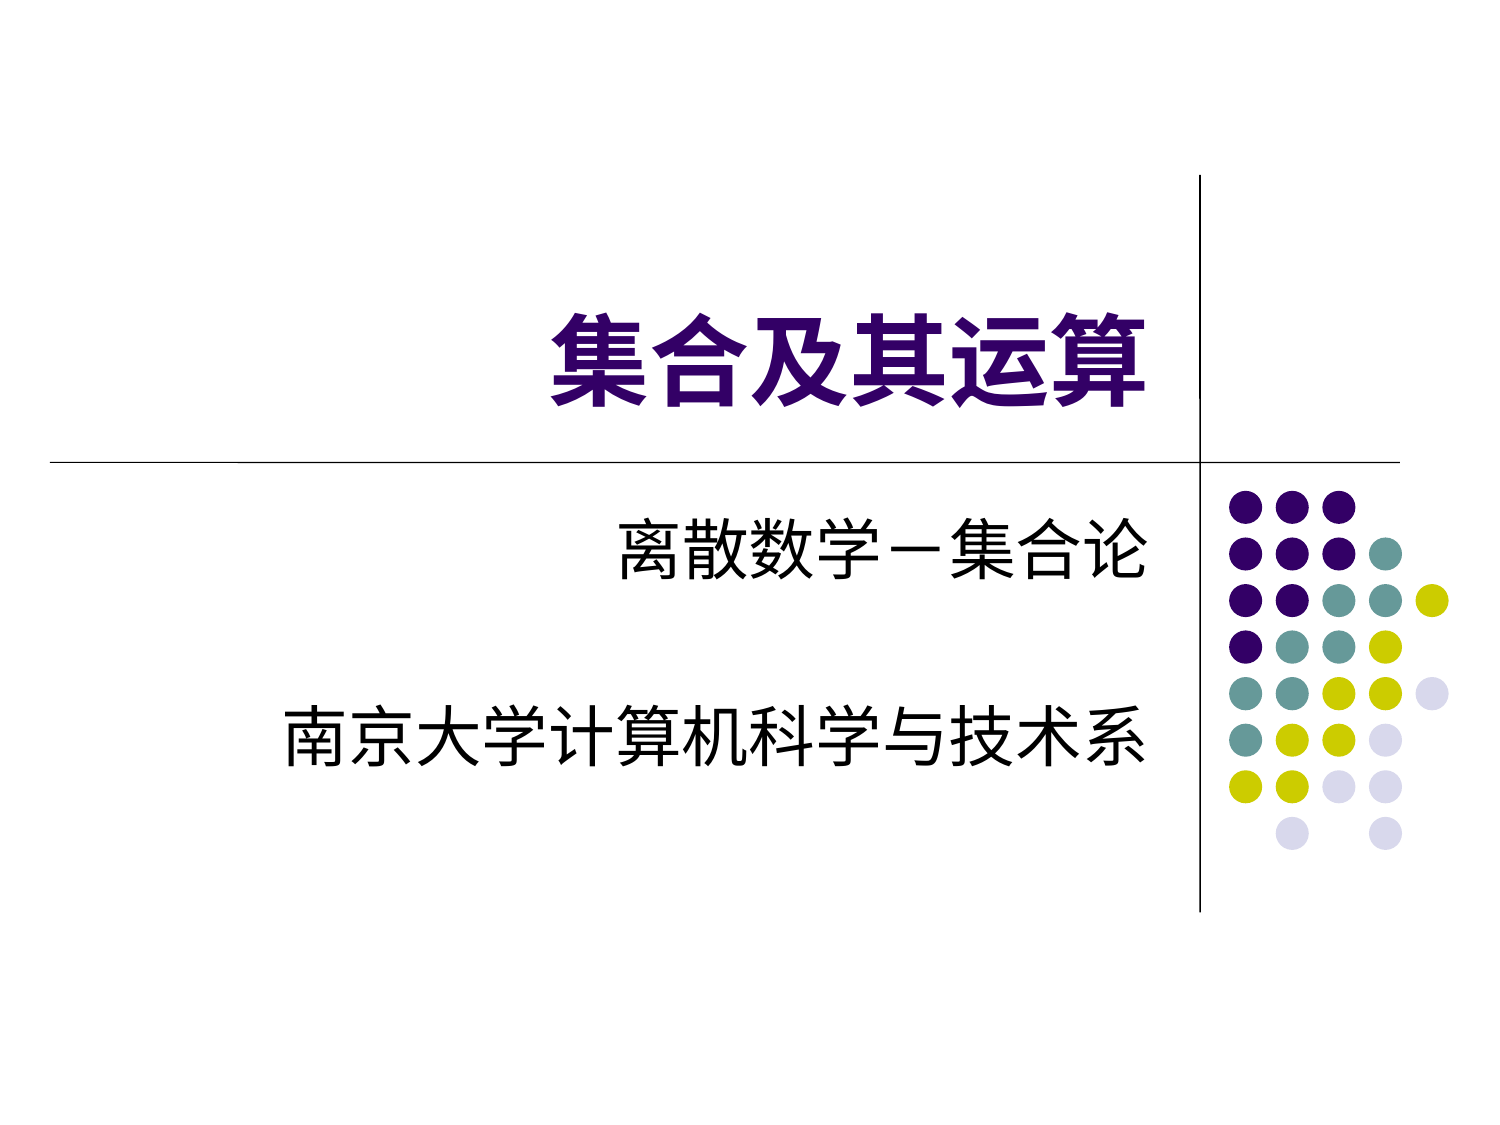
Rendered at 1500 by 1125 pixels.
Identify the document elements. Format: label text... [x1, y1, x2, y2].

title 集合及其运算 [51, 76, 1165, 427]
subtitle 离散数学－集合论 南京大学计算机科学与技术系 [139, 500, 1165, 888]
